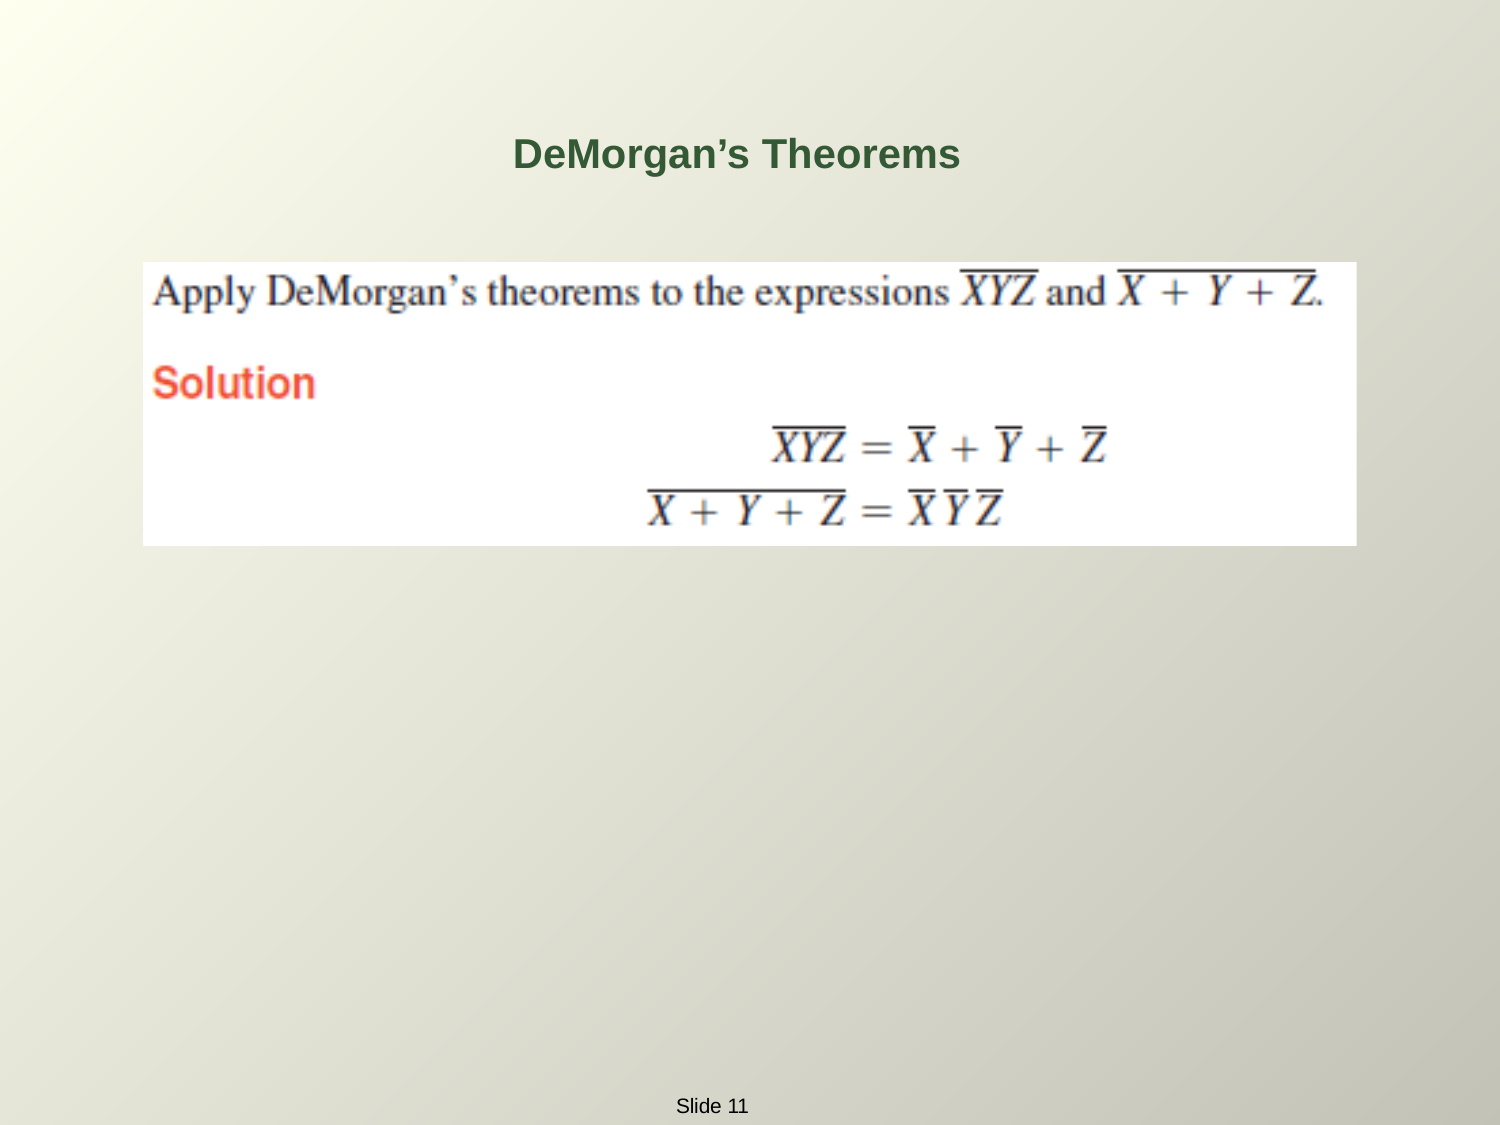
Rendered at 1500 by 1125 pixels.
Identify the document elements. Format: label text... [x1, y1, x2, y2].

picture [143, 262, 1357, 546]
text_box [74, 45, 1425, 233]
text_box DeMorgan’s Theorems [69, 55, 1420, 243]
